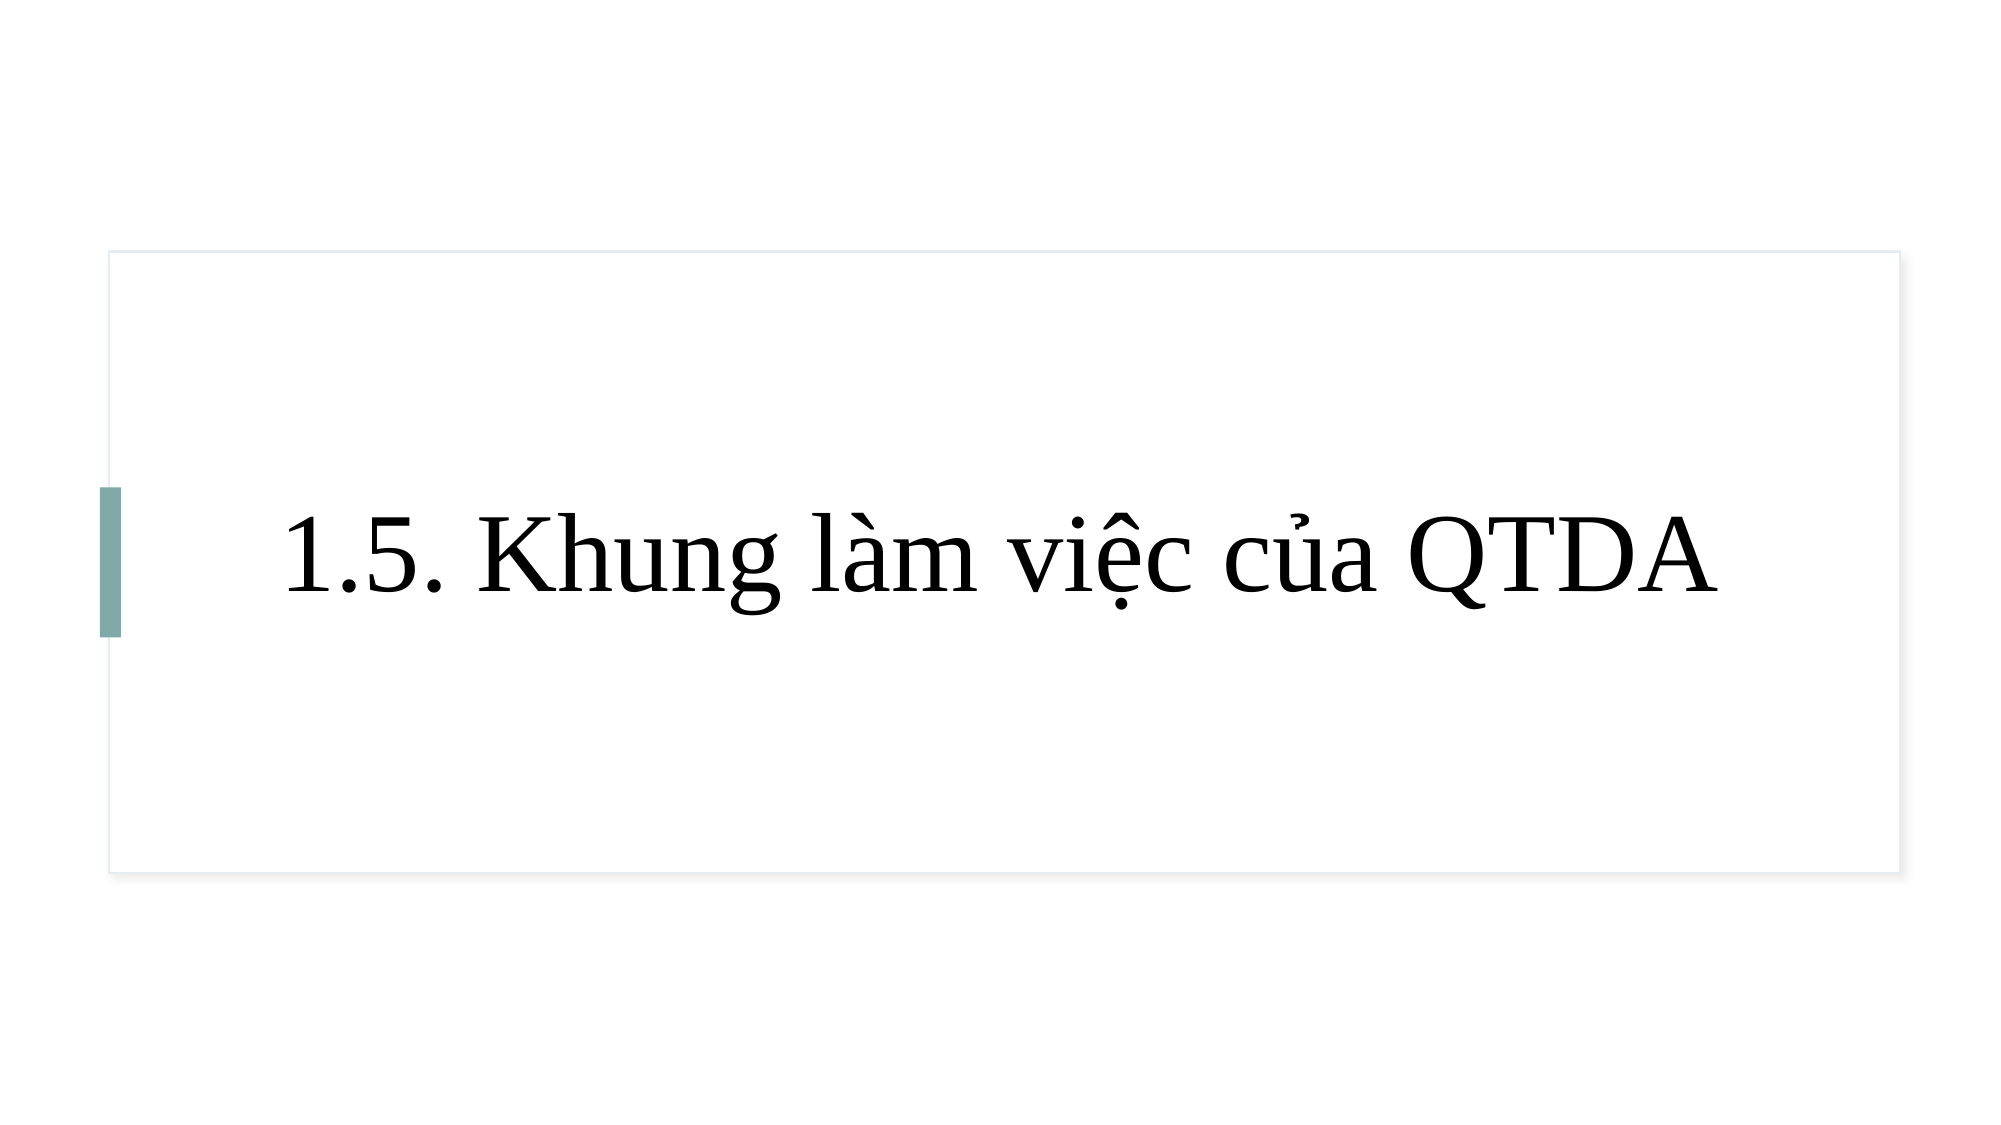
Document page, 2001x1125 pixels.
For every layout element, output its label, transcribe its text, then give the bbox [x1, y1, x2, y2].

title 1.5. Khung làm việc của QTDA [249, 327, 1750, 782]
